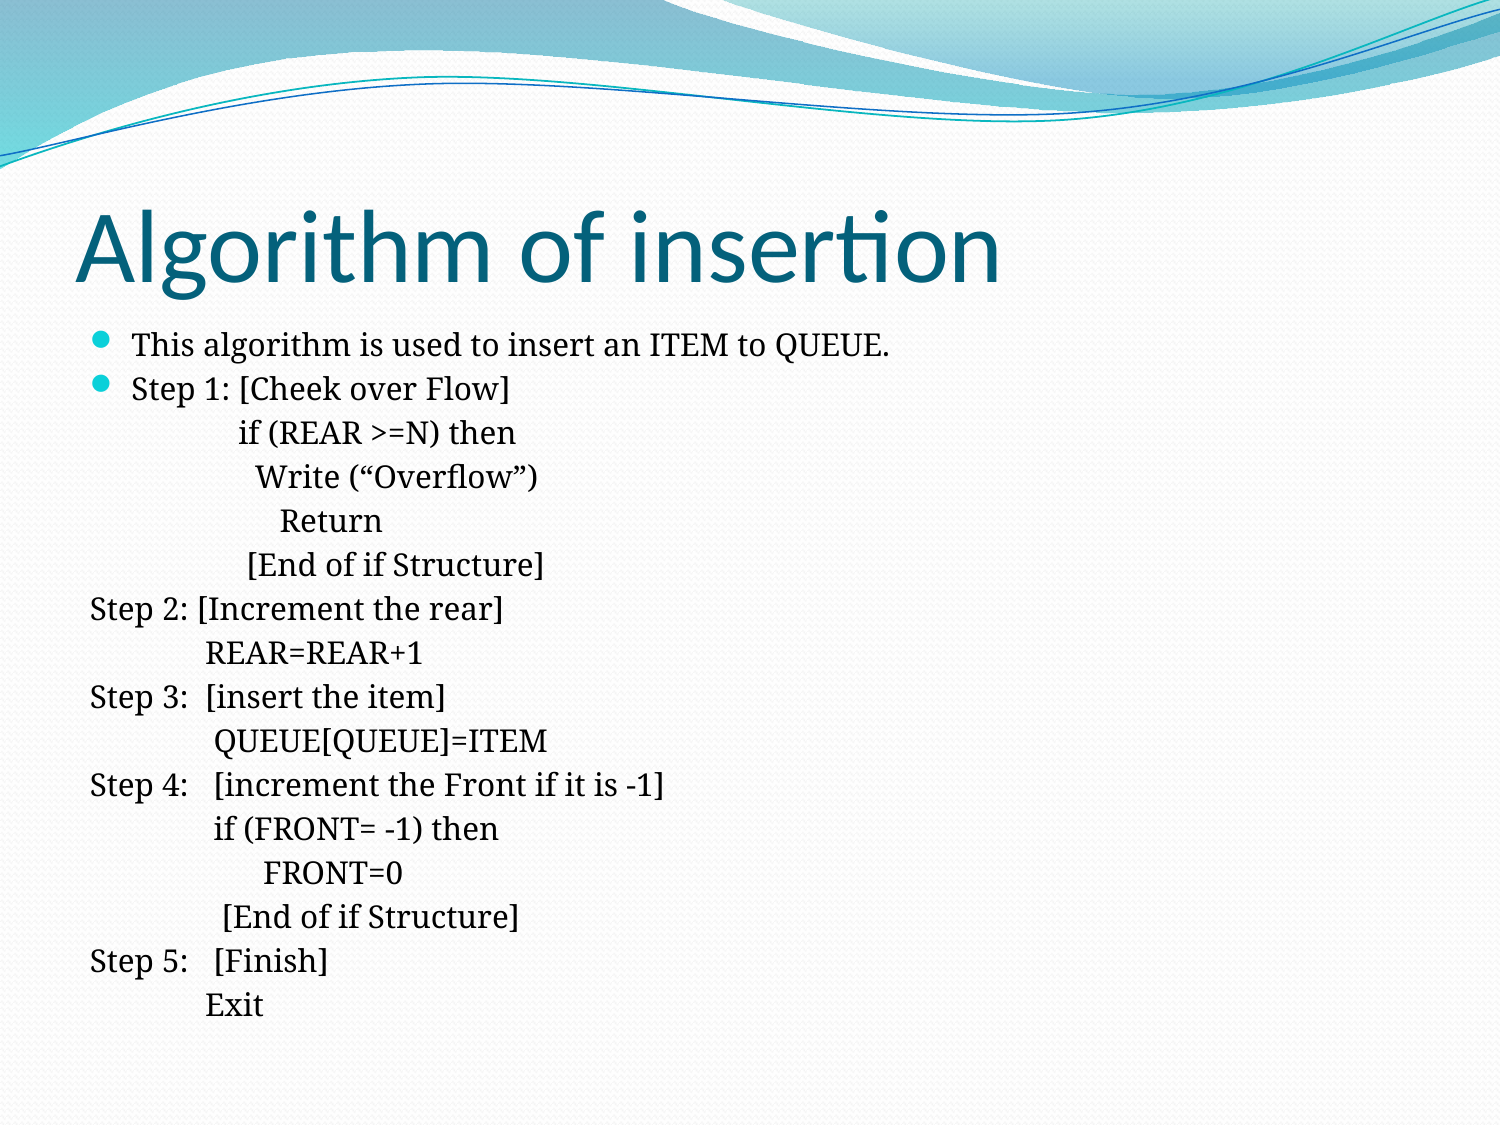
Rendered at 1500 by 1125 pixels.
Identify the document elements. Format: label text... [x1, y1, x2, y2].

title Algorithm of insertion [75, 115, 1425, 303]
list This algorithm is used to insert an ITEM to QUEUE. Step 1: [Cheek over Flow] if (REAR >=N) then Write (“Overflow”) Return [End of if Structure] Step 2: [Increment the rear] REAR=REAR+1 Step 3: [insert the item] QUEUE[QUEUE]=ITEM Step 4: [increment the Front if it is -1] if (FRONT= -1) then FRONT=0 [End of if Structure] Step 5: [Finish] Exit [75, 317, 1425, 1038]
